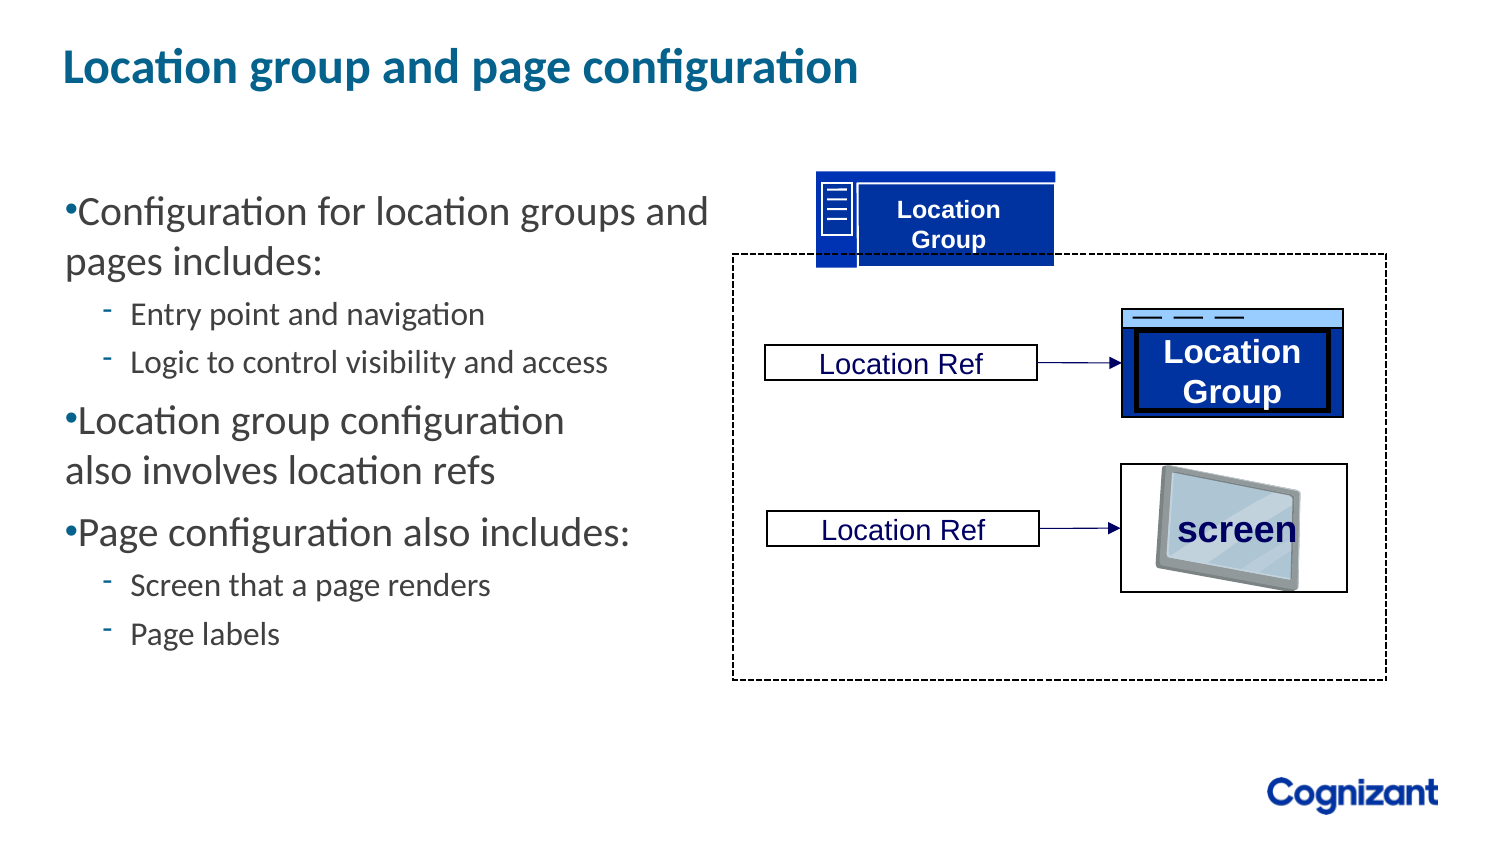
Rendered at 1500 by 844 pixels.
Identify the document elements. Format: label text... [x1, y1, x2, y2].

title Location group and page configuration [63, 45, 1438, 147]
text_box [814, 170, 1057, 269]
list Configuration for location groups and pages includes: Entry point and navigation Logic to control visibility and access Location group configuration also involves location refs Page configuration also includes: Screen that a page renders Page labels [64, 183, 773, 844]
picture [1267, 777, 1438, 815]
text_box [732, 253, 1387, 681]
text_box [1117, 461, 1329, 593]
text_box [1121, 308, 1343, 418]
